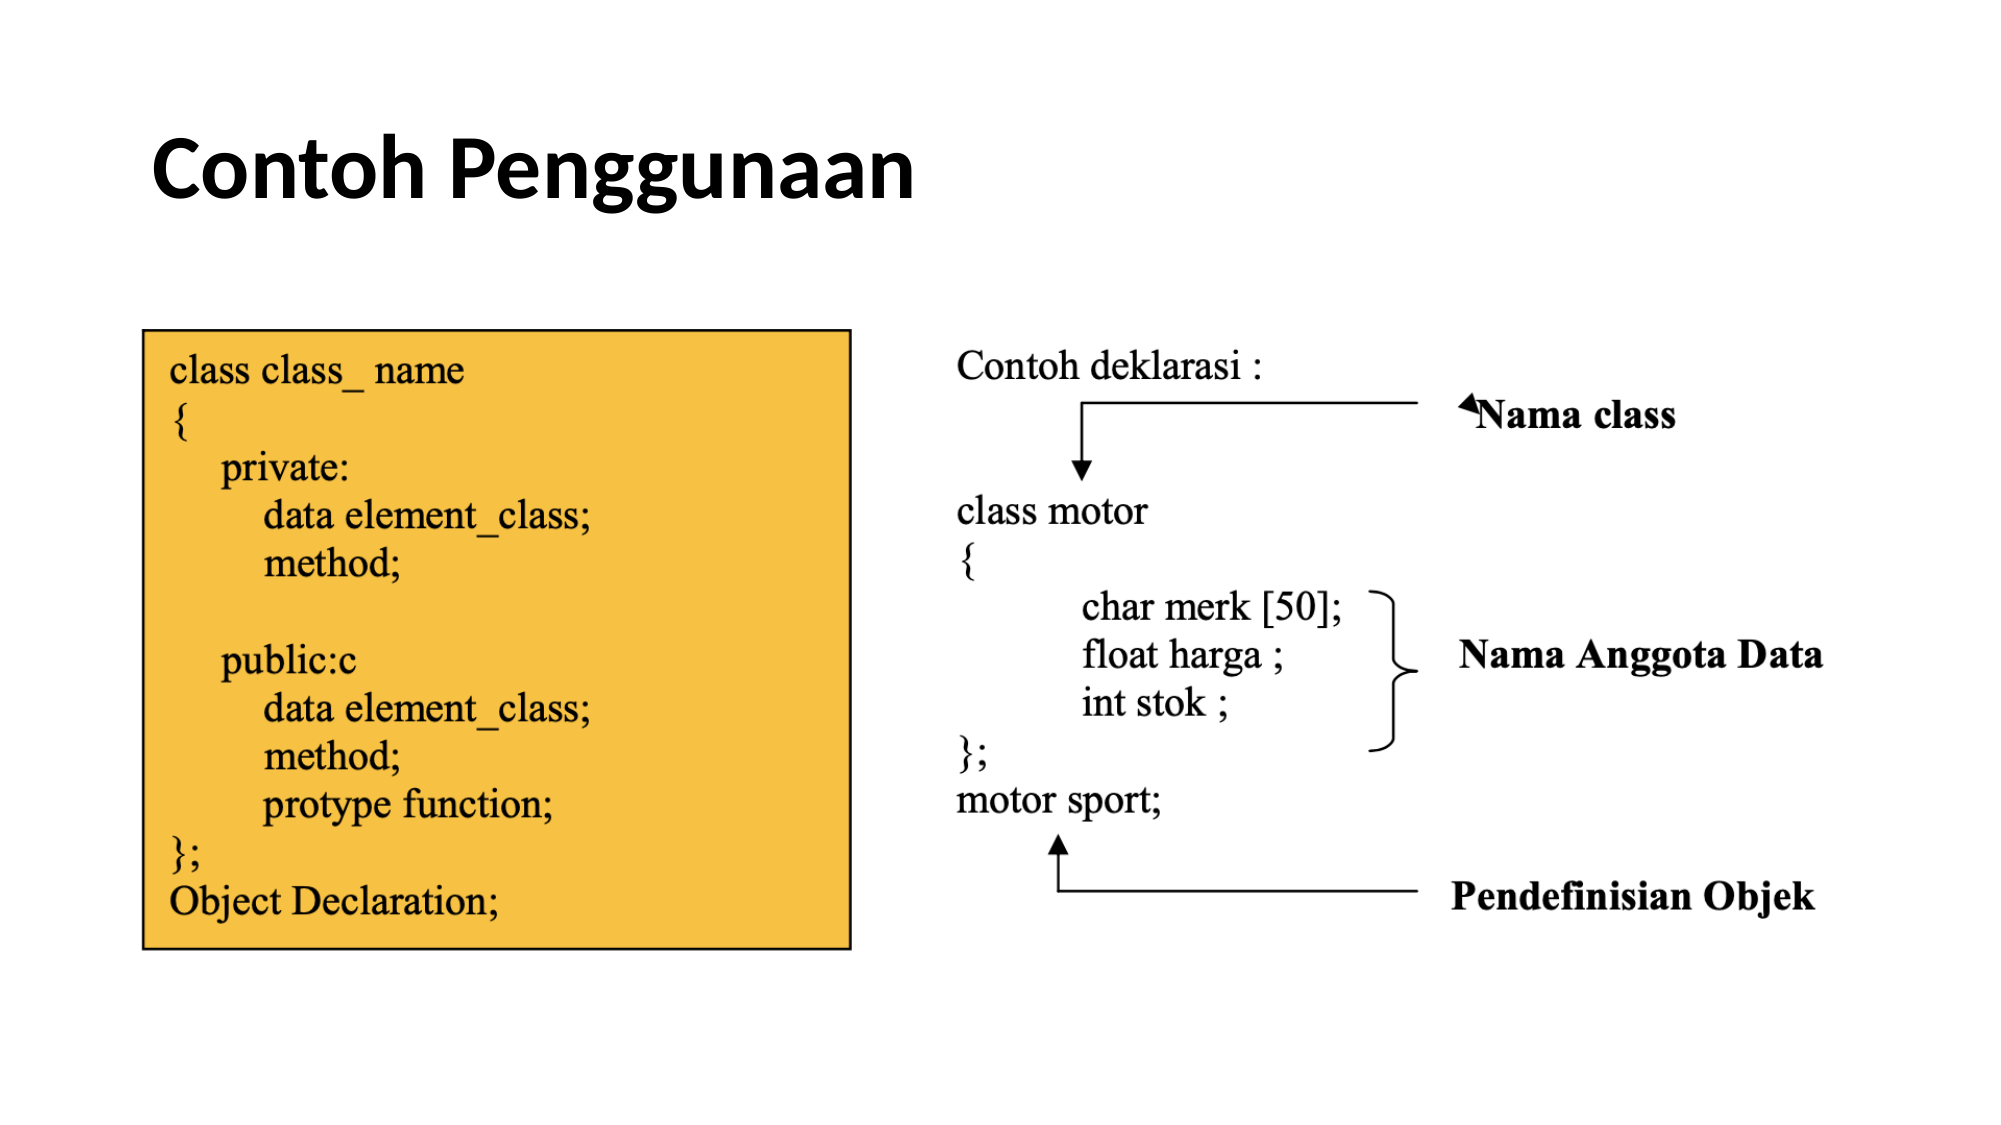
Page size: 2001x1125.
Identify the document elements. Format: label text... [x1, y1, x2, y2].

picture [916, 329, 1928, 922]
title Contoh Penggunaan [137, 59, 1863, 278]
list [137, 329, 855, 953]
